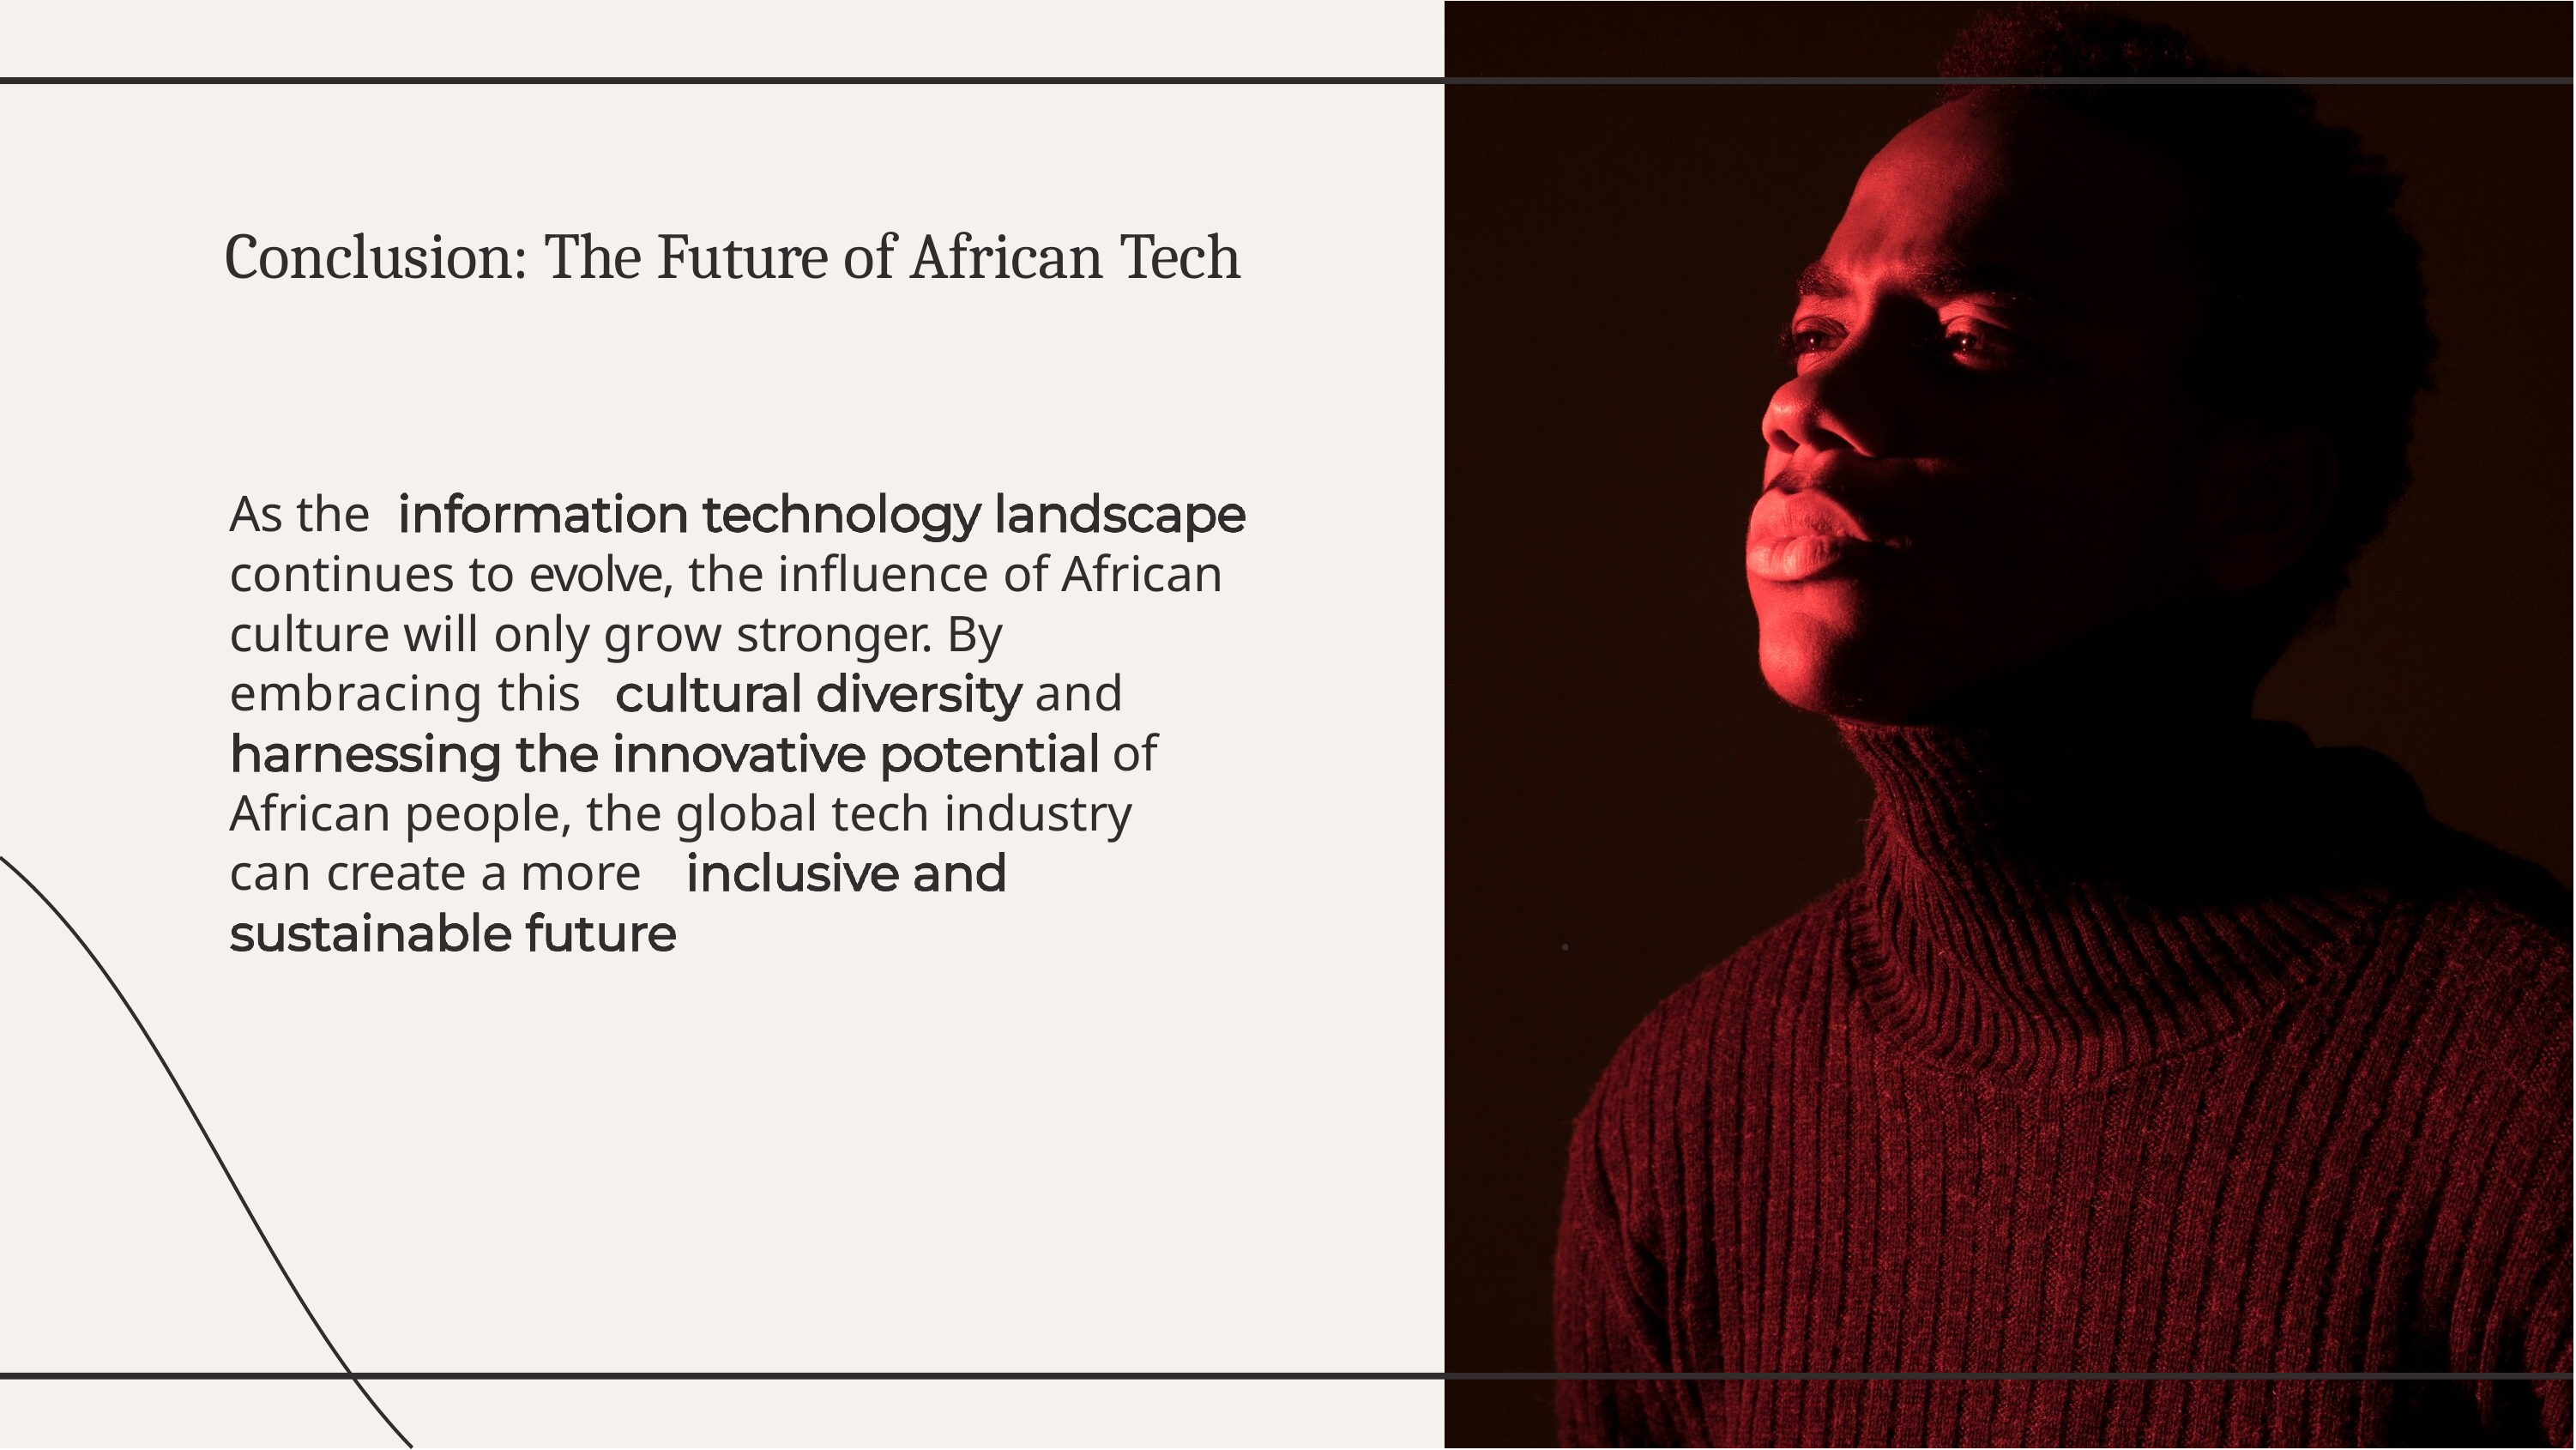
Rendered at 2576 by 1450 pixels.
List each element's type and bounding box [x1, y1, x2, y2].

text_box [0, 1, 2574, 1448]
